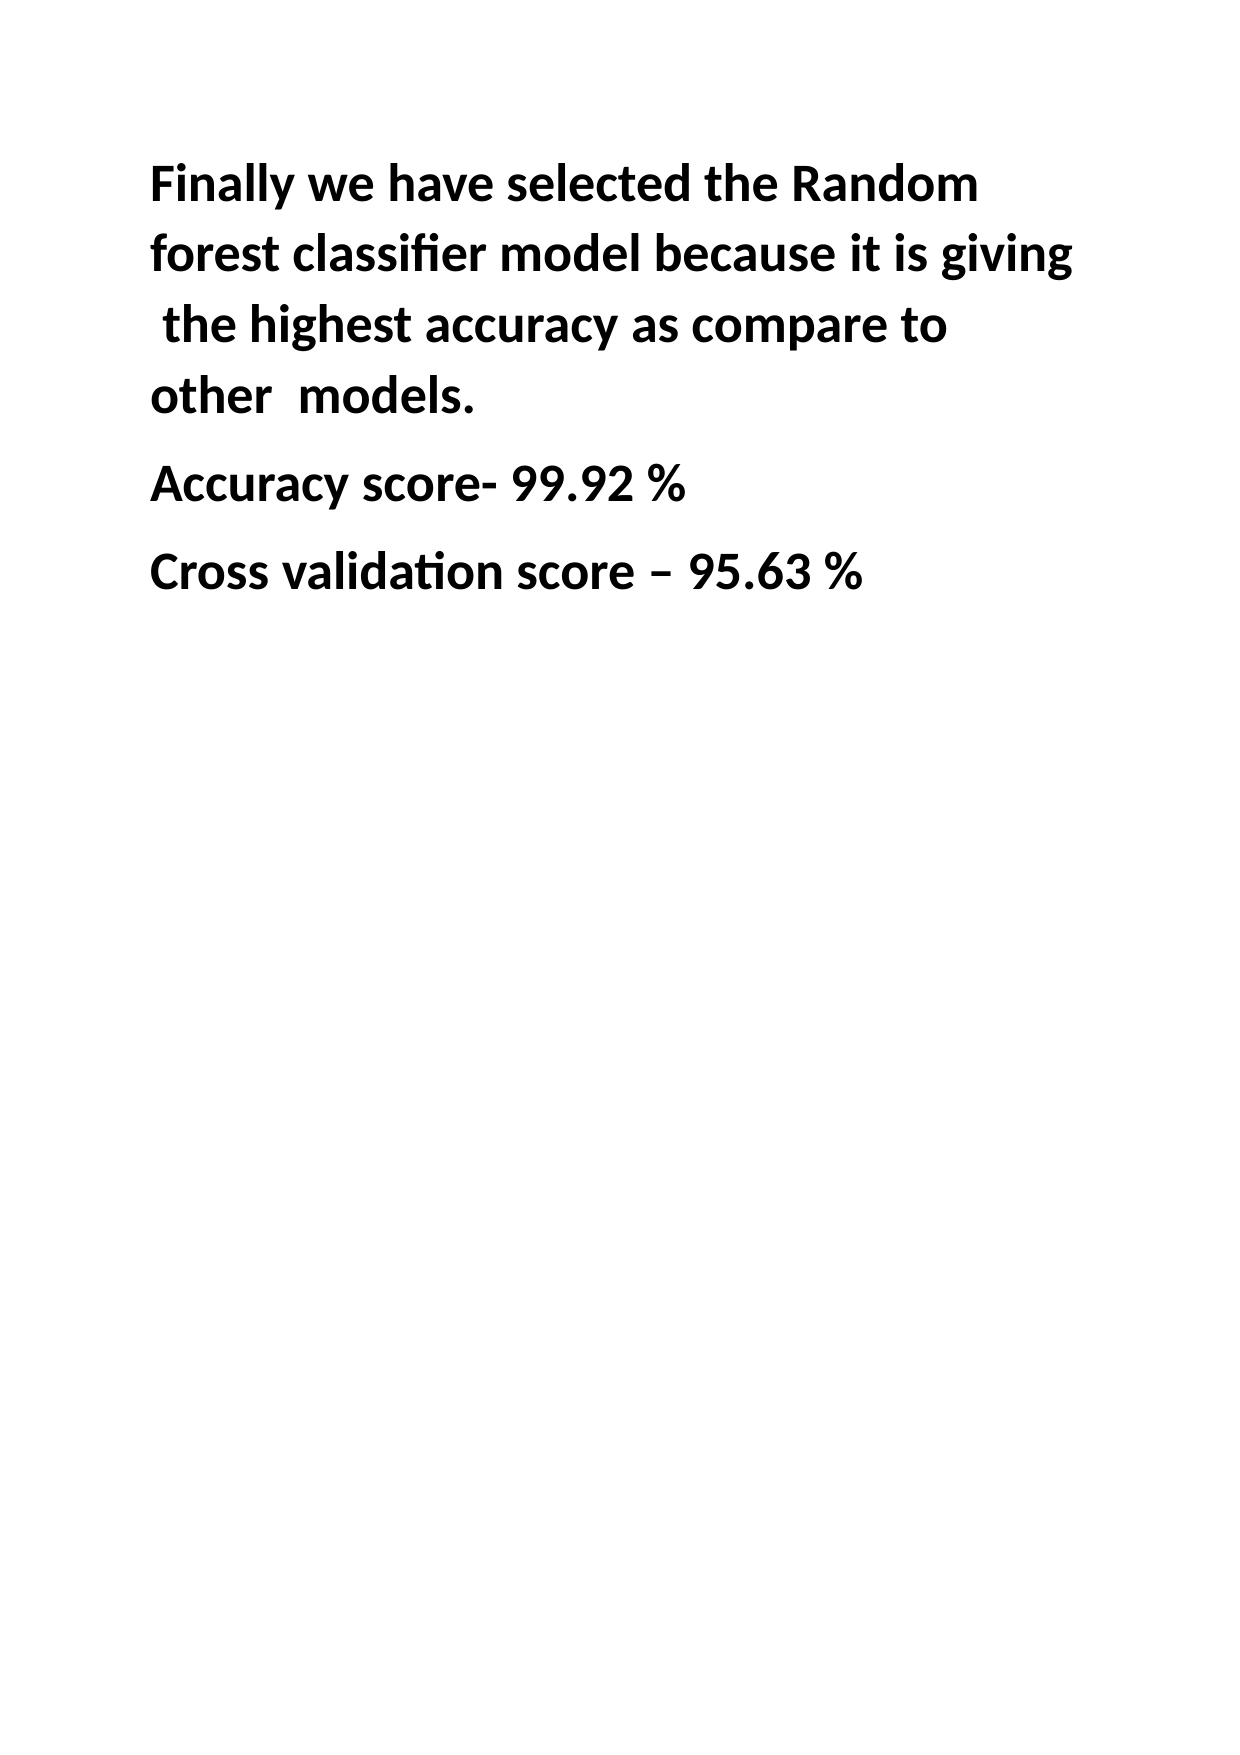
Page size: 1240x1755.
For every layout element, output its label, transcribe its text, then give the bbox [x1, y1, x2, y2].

text_box Finally we have selected the Random forest classifier model because it is giving the highest accuracy as compare to other models. Accuracy score- 99.92 % Cross validation score – 95.63 % [147, 139, 1081, 601]
